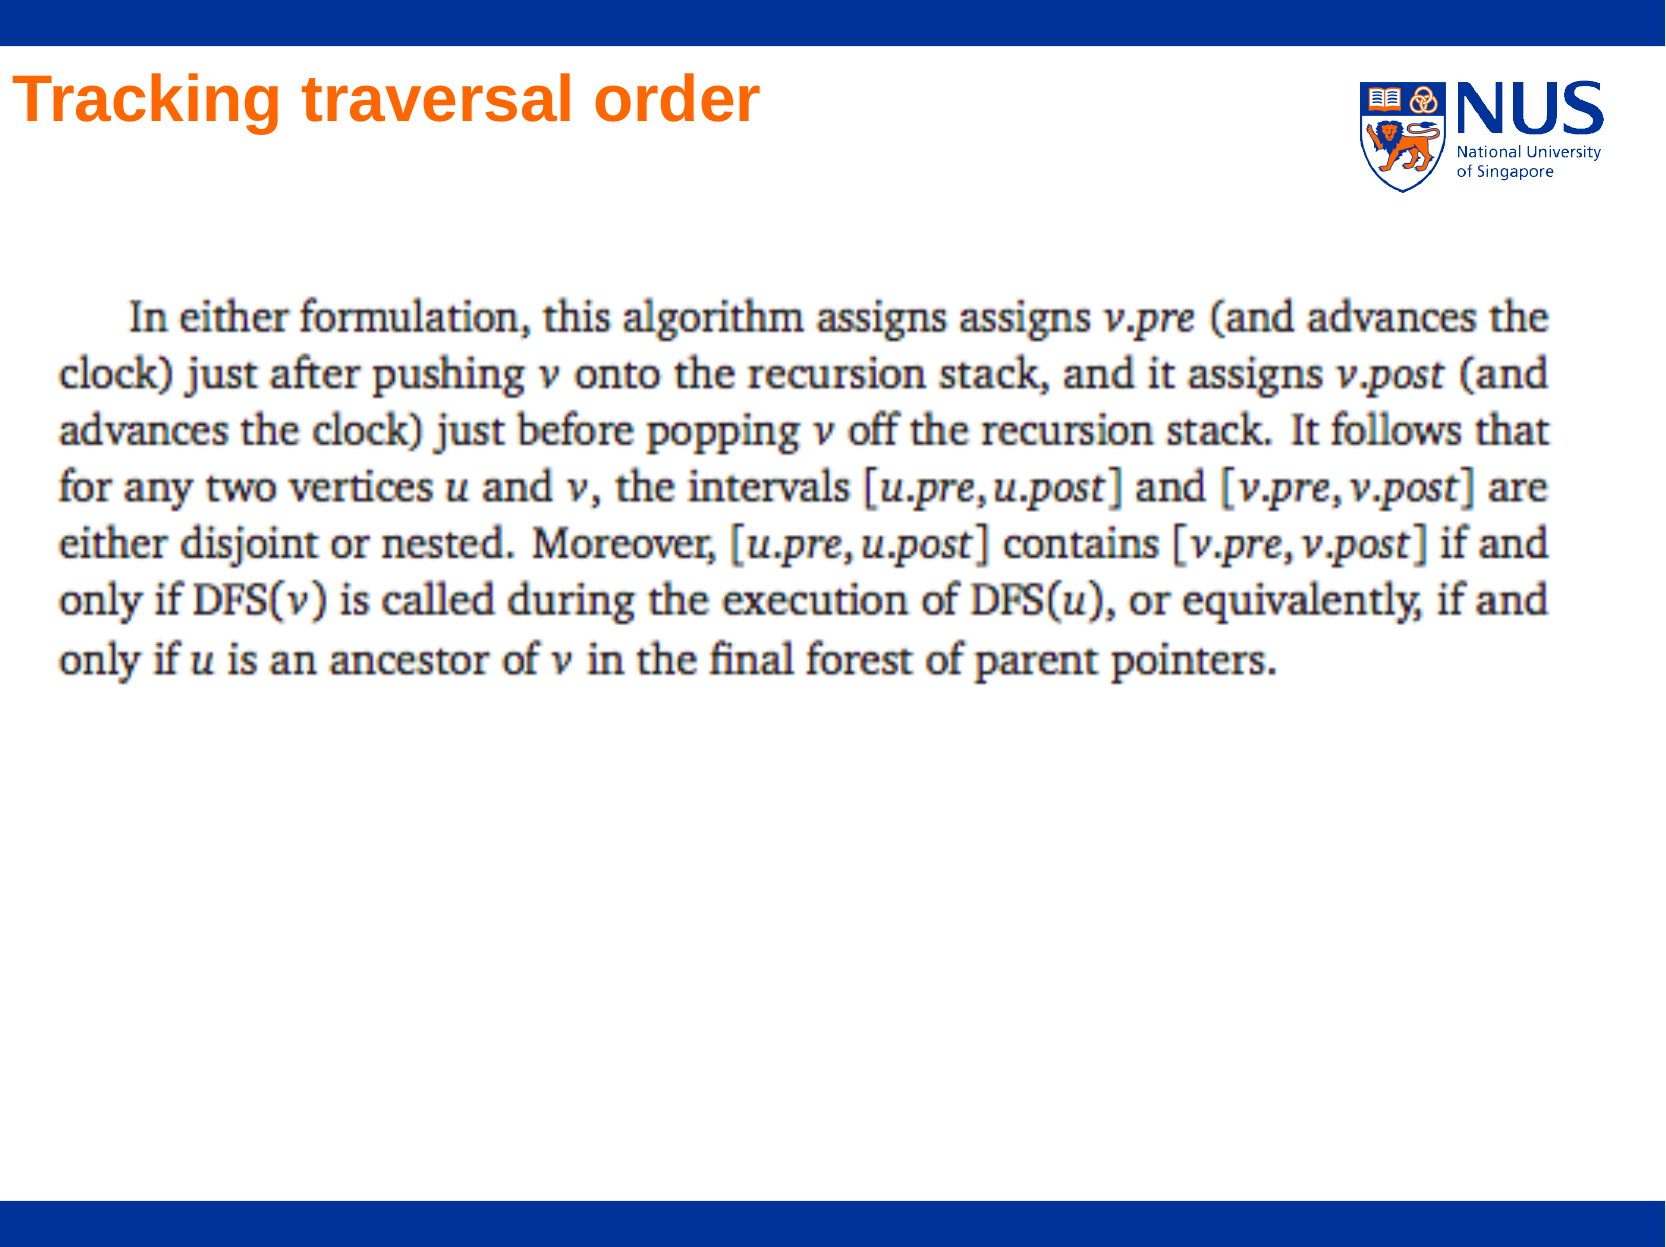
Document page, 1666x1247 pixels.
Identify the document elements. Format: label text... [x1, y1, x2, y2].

text_box Tracking traversal order [0, 48, 1321, 211]
picture [0, 272, 1576, 689]
picture [1350, 70, 1615, 201]
